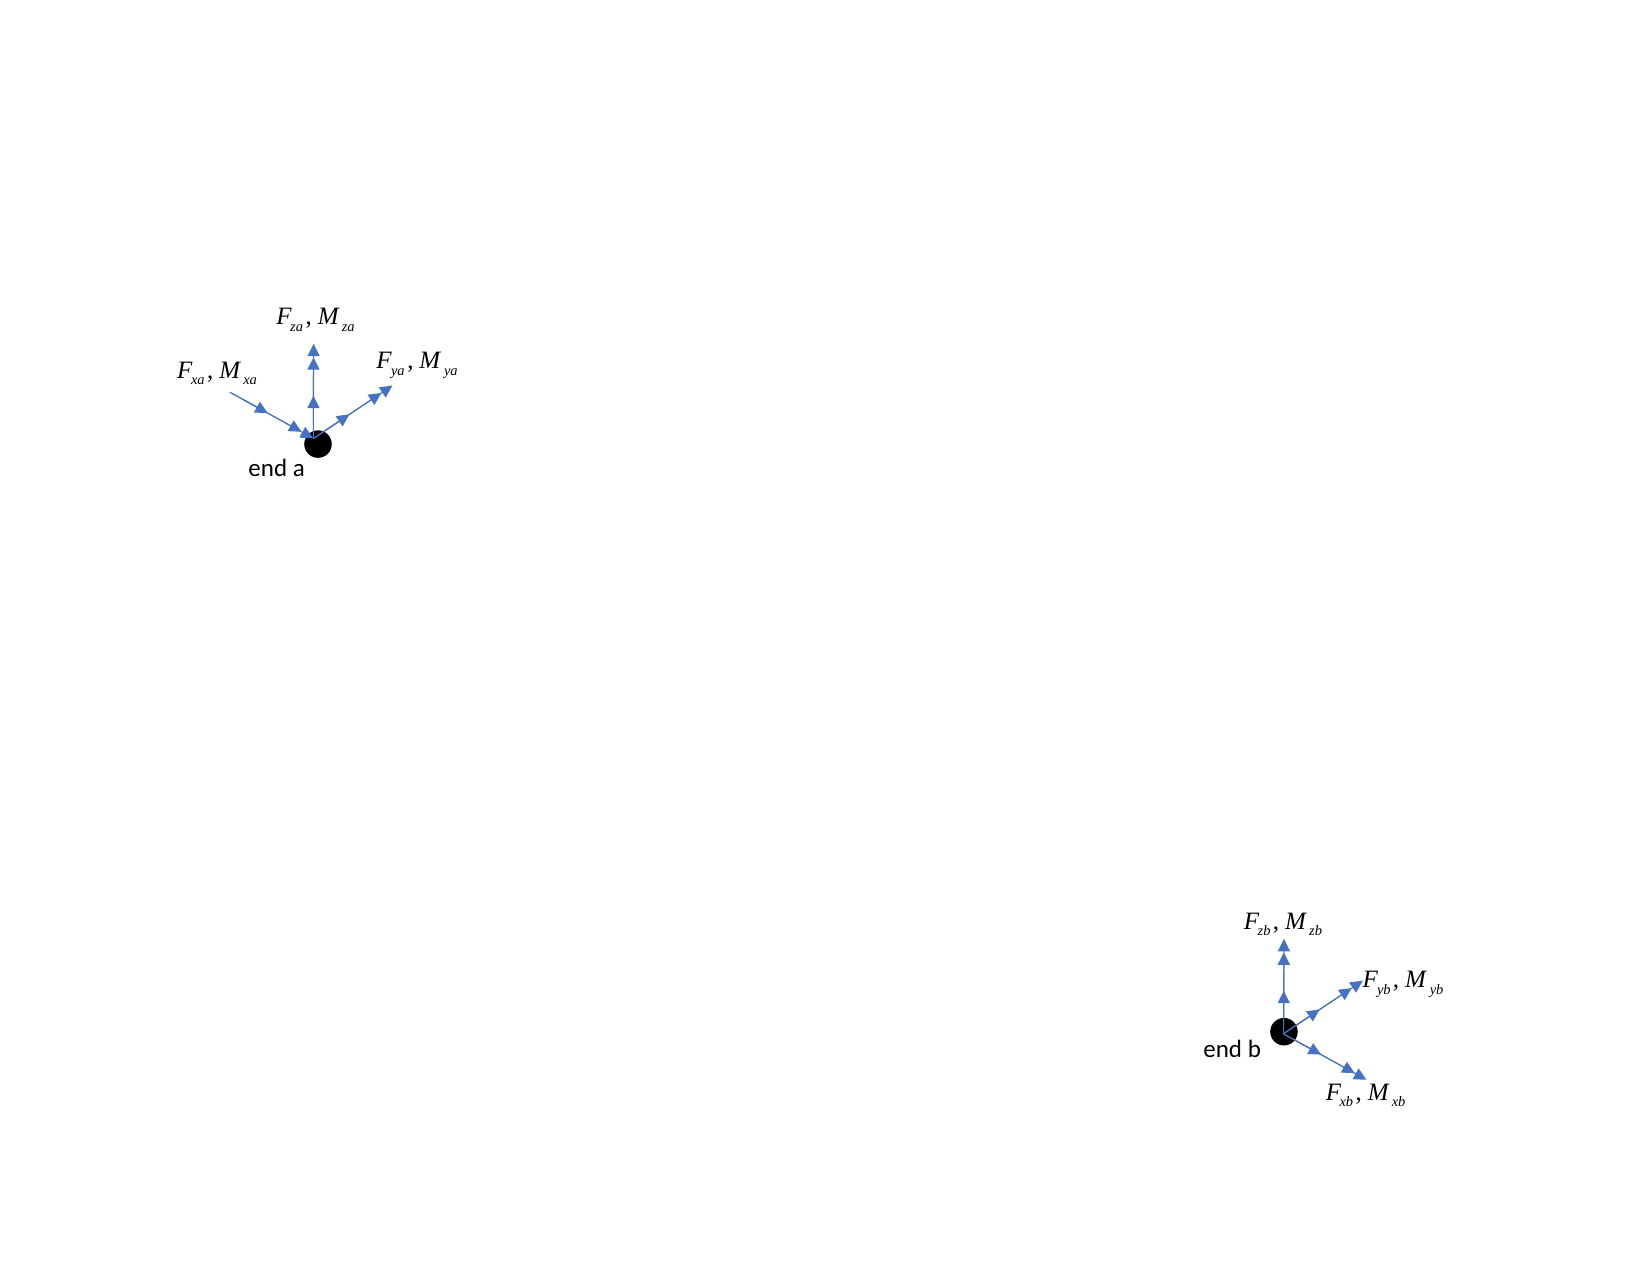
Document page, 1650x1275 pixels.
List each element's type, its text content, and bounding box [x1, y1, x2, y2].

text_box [1299, 1010, 1345, 1100]
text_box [1261, 944, 1307, 1035]
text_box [1239, 904, 1327, 942]
text_box [1270, 1035, 1295, 1046]
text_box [1298, 964, 1344, 1054]
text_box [172, 300, 464, 490]
text_box end b [1188, 1025, 1277, 1070]
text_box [1321, 1075, 1411, 1113]
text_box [1357, 962, 1448, 1003]
